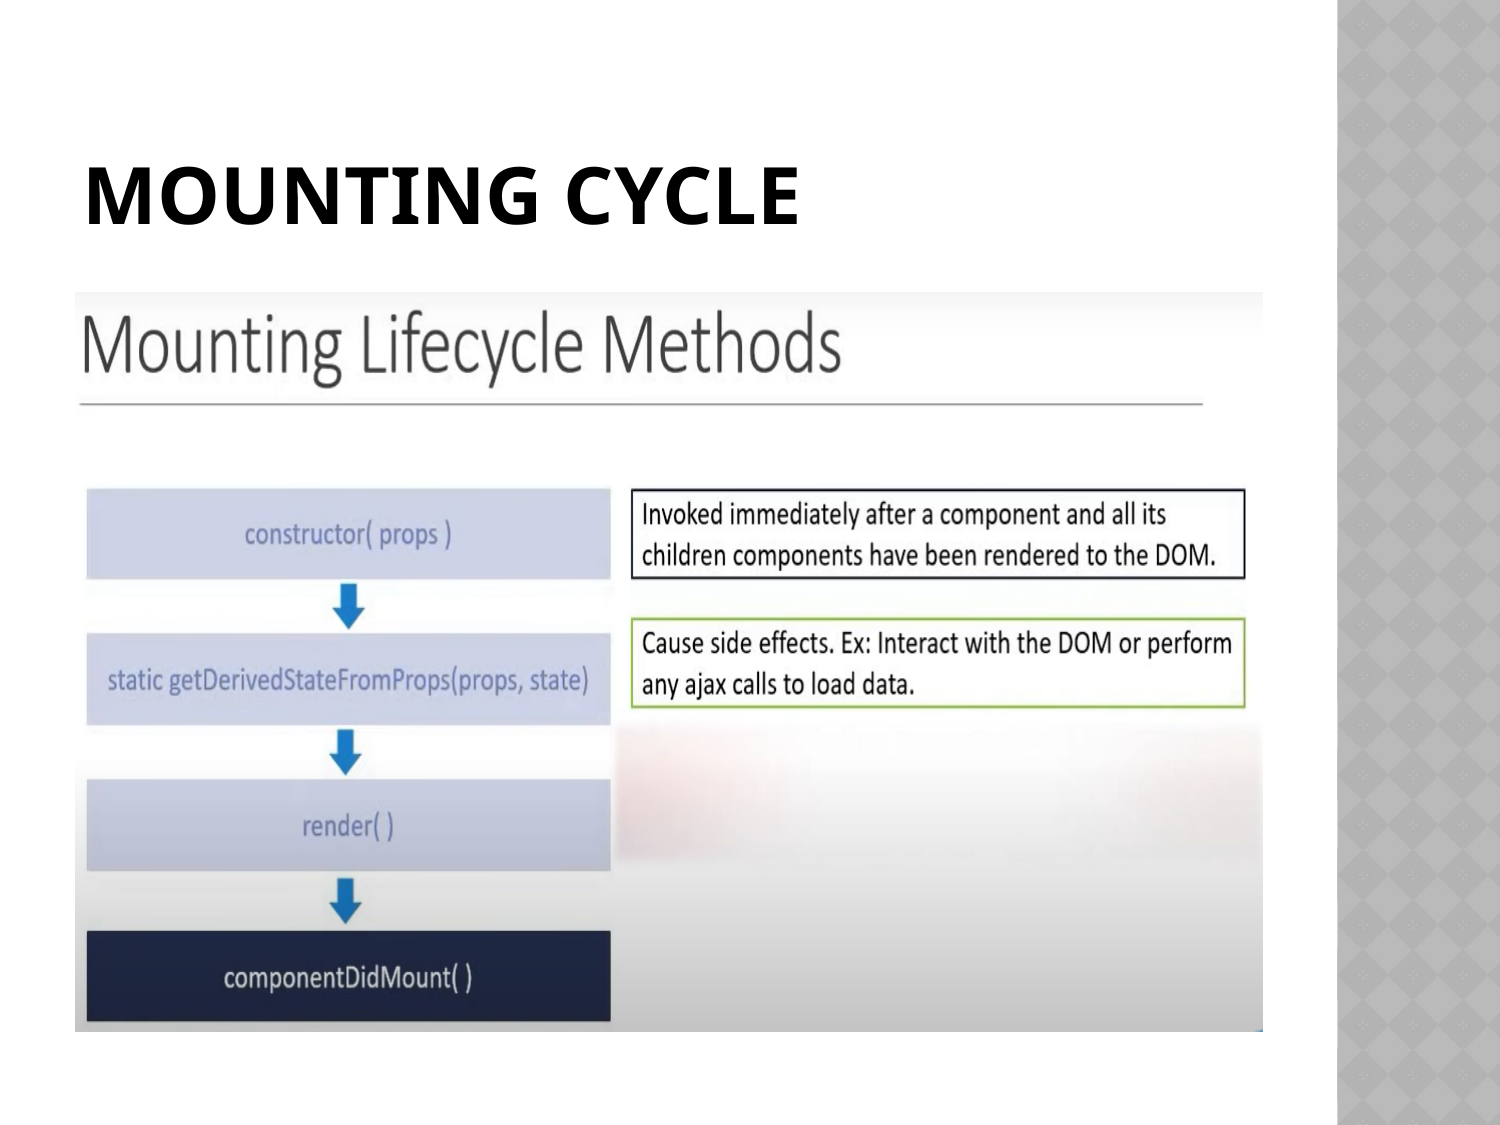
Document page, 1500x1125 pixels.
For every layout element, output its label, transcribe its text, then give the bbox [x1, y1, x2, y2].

title Mounting cycle [75, 52, 1263, 240]
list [74, 292, 1263, 1032]
